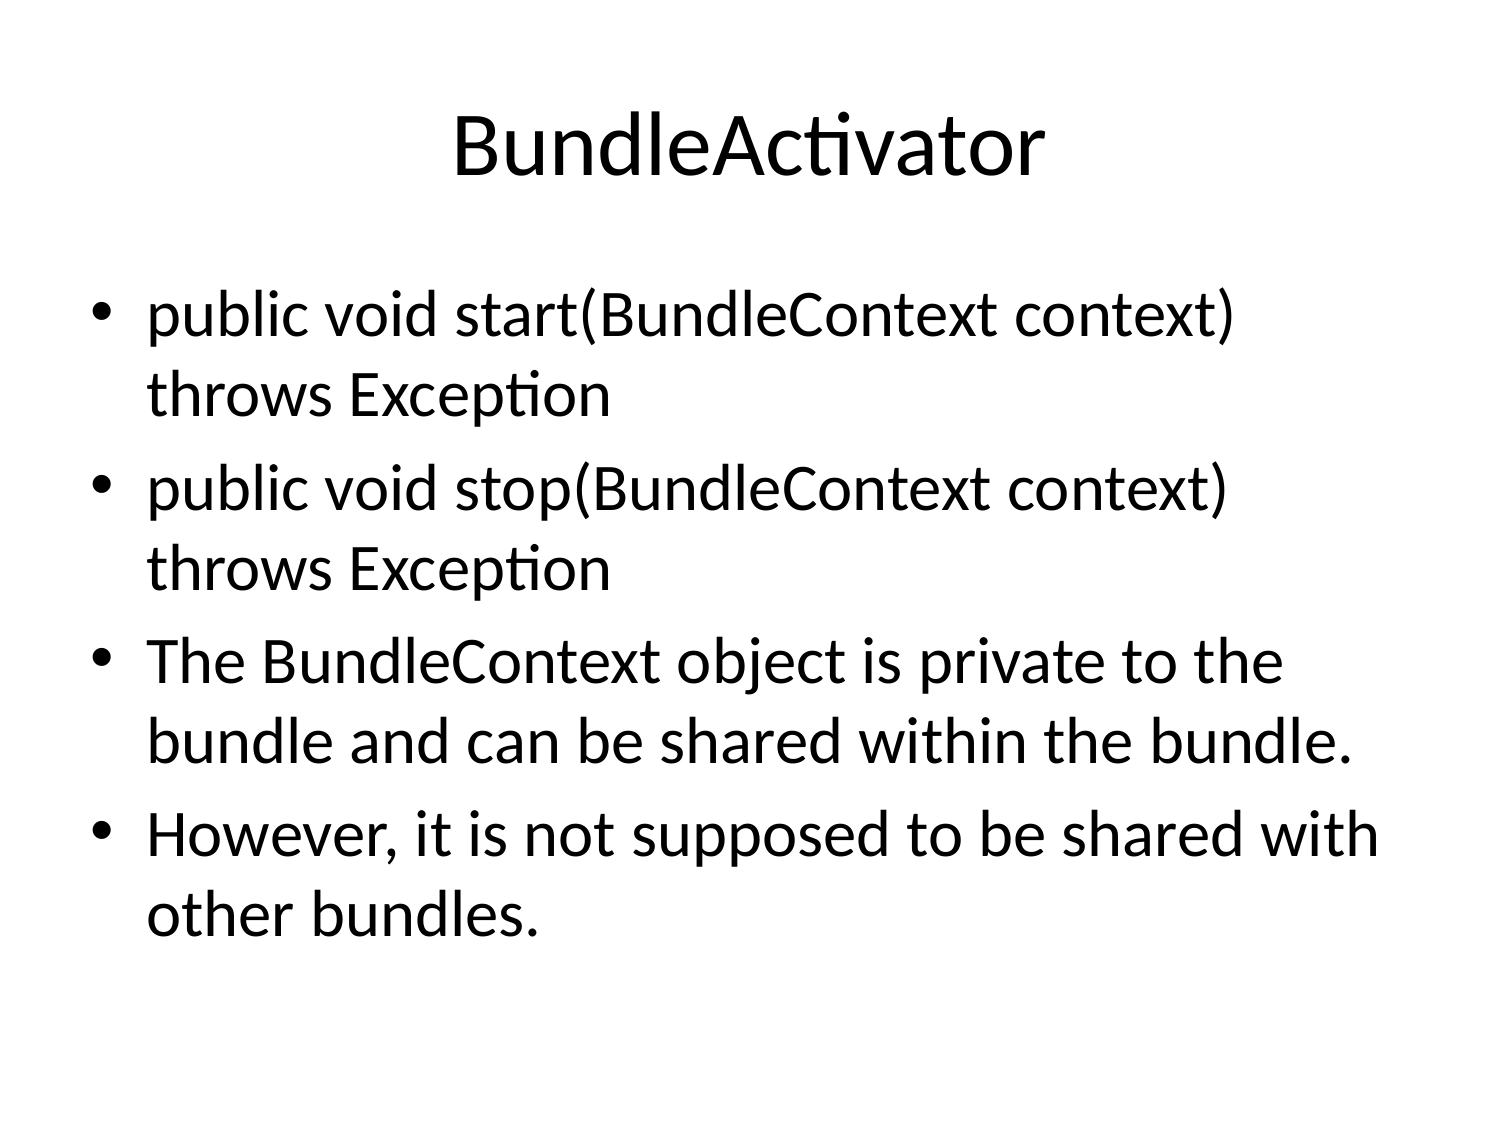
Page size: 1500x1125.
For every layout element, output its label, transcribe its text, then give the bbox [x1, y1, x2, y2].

list public void start(BundleContext context) throws Exception public void stop(BundleContext context) throws Exception The BundleContext object is private to the bundle and can be shared within the bundle. However, it is not supposed to be shared with other bundles. [75, 262, 1425, 1005]
title BundleActivator [75, 45, 1425, 233]
